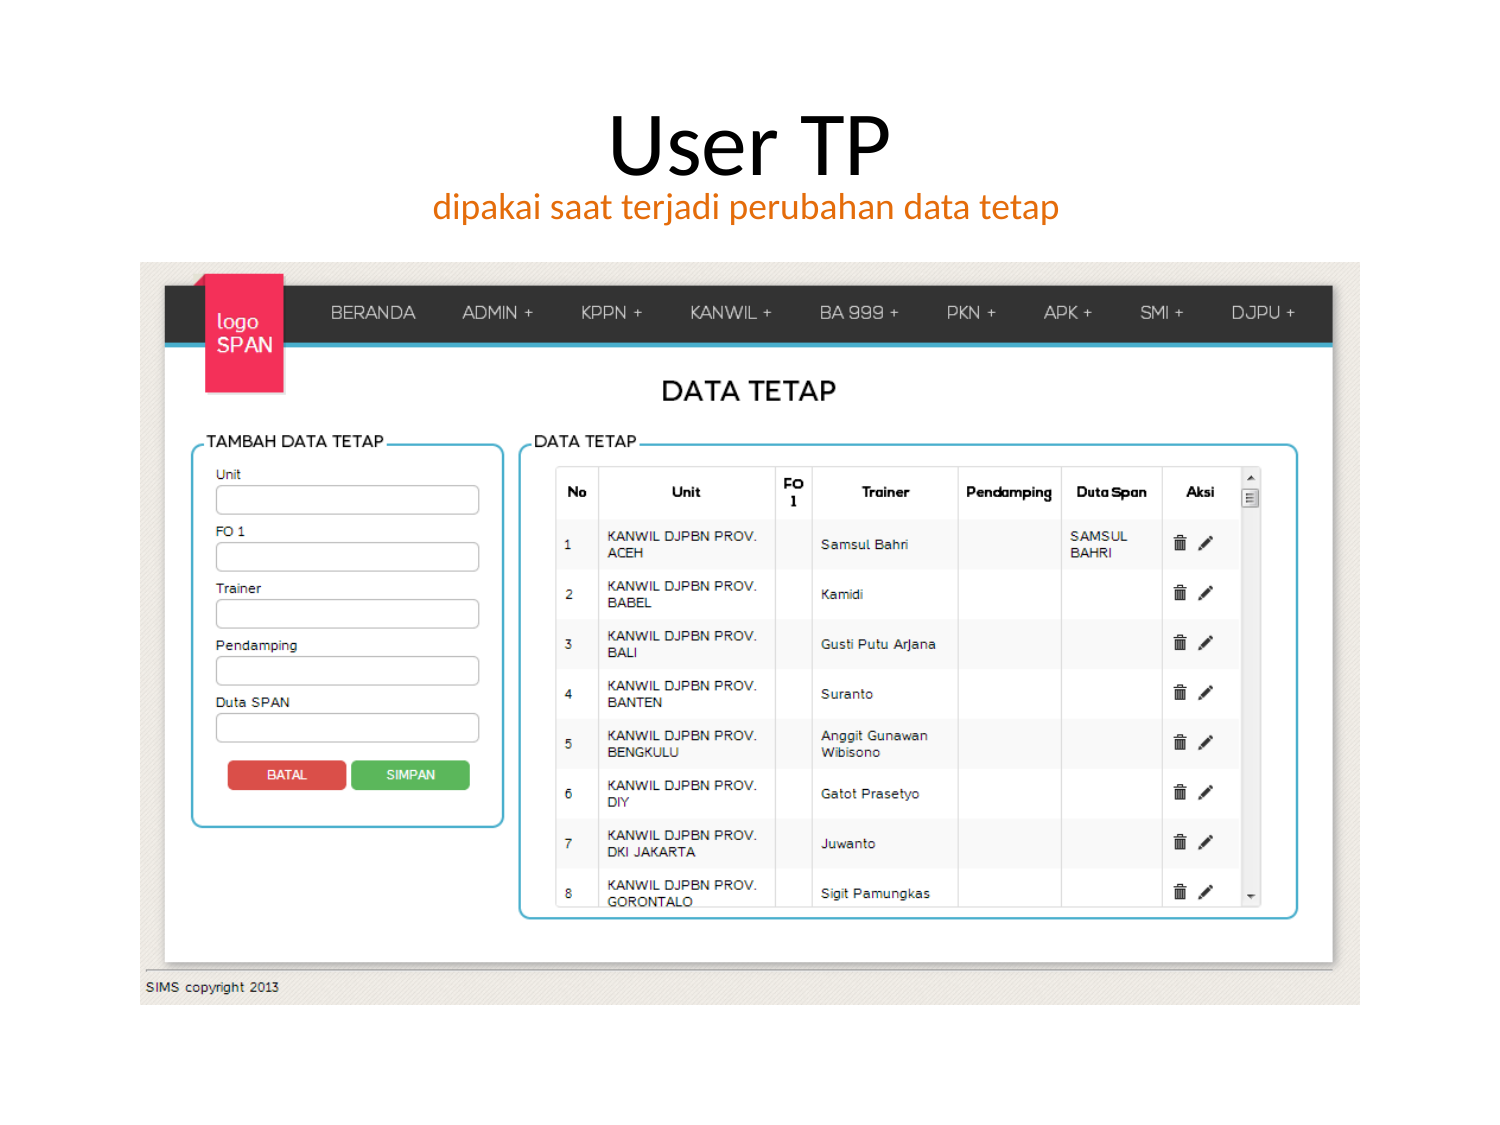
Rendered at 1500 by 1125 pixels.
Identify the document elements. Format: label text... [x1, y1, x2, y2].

title User TP [75, 45, 1425, 233]
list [140, 262, 1360, 1006]
text_box dipakai saat terjadi perubahan data tetap [417, 174, 1076, 235]
